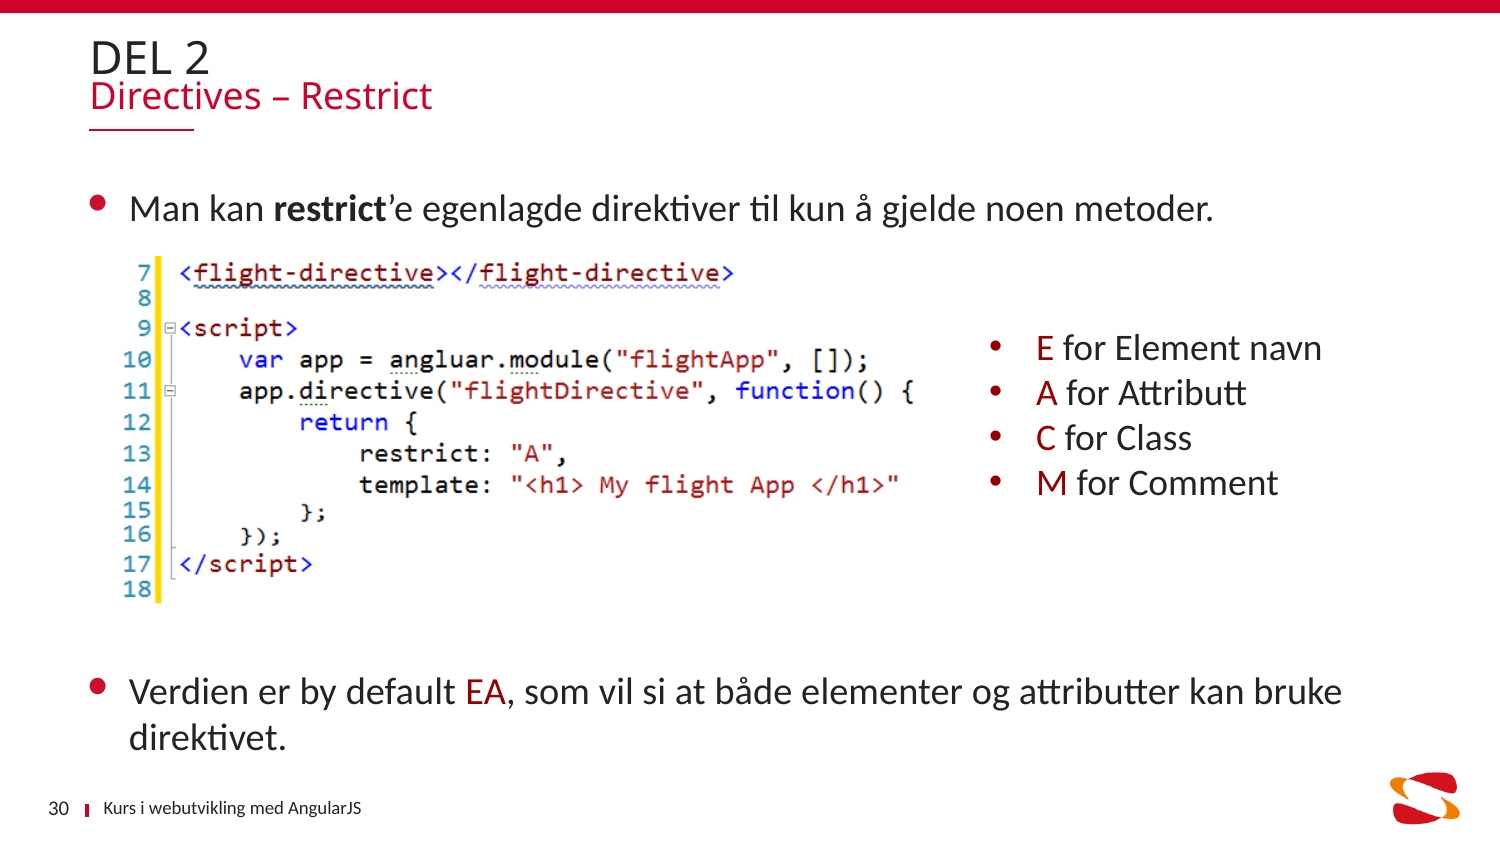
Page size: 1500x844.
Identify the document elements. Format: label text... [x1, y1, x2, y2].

picture [84, 192, 111, 219]
picture [84, 675, 111, 703]
title DEL 2 [89, 38, 1409, 80]
picture [111, 256, 932, 612]
slide_number 30 [29, 793, 85, 821]
text_box E for Element navn A for Attributt C for Class M for Comment [974, 315, 1388, 511]
footer Kurs i webutvikling med AngularJS [88, 793, 564, 821]
list Directives – Restrict [89, 80, 1409, 114]
picture [1378, 764, 1471, 832]
list Man kan restrict’e egenlagde direktiver til kun å gjelde noen metoder. Verdien er by default EA, som vil si at både elementer og attributter kan bruke direktivet. [84, 182, 1412, 759]
